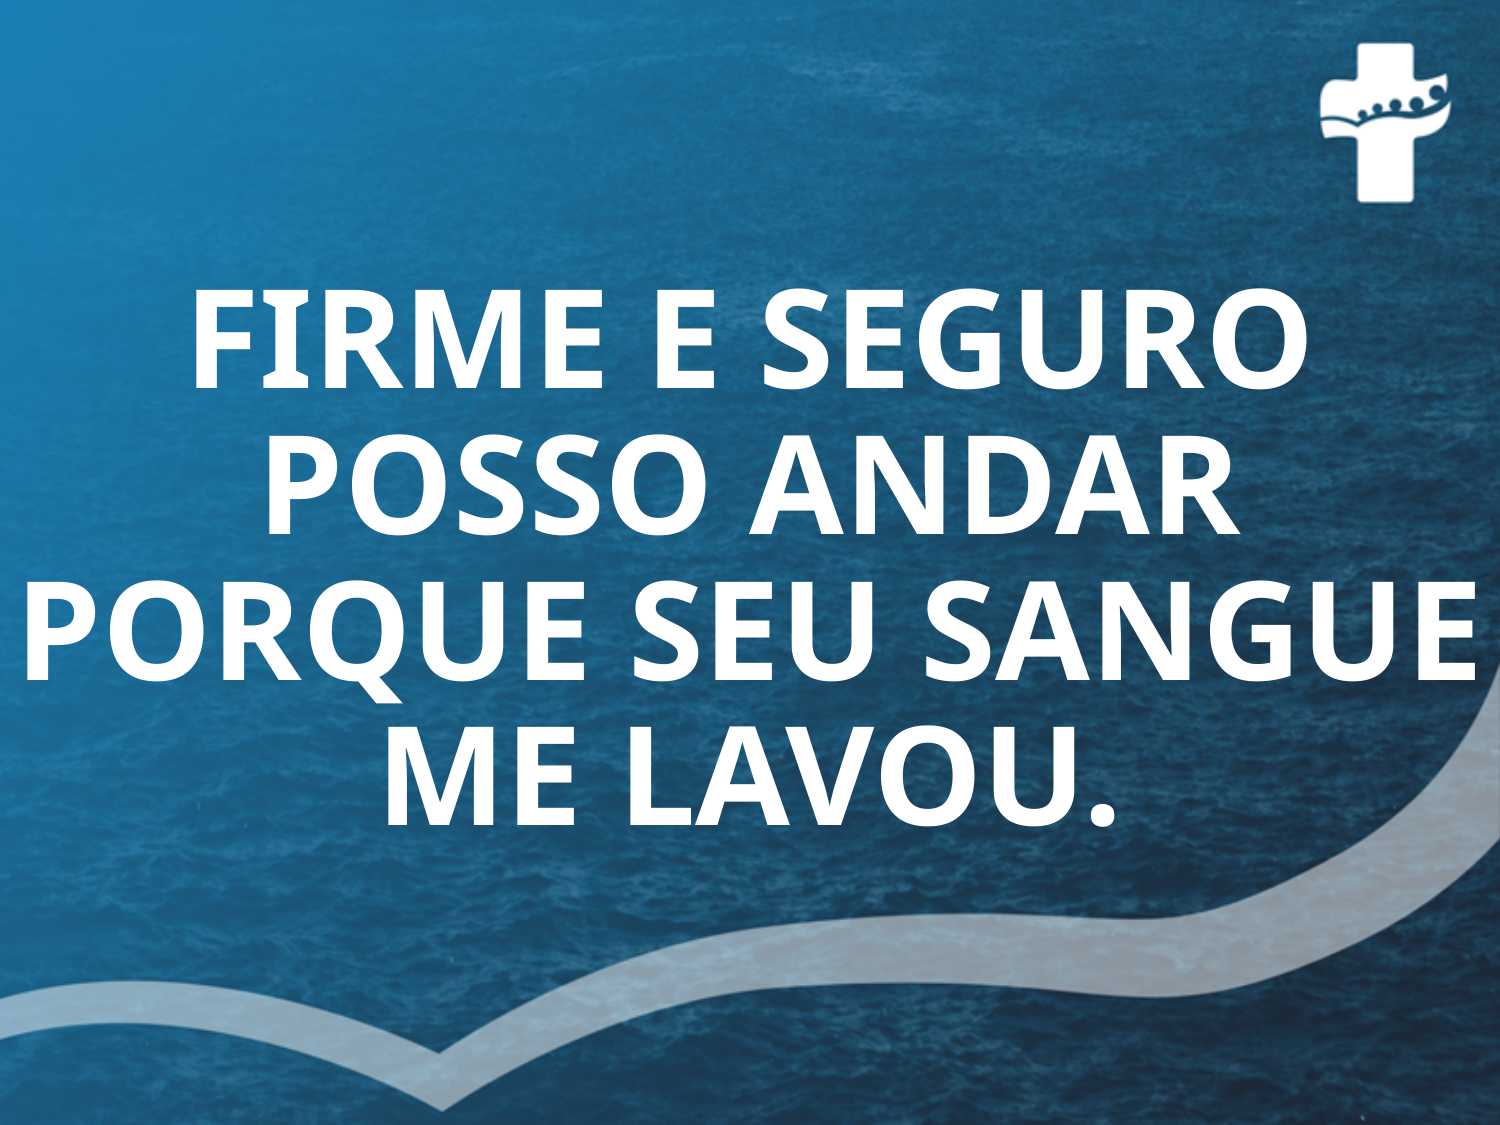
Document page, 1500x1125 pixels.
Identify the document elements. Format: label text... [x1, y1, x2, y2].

picture [0, 0, 1500, 467]
picture [0, 656, 1500, 1125]
title FIRME E SEGURO POSSO ANDAR PORQUE SEU SANGUE ME LAVOU. [0, 467, 1500, 656]
